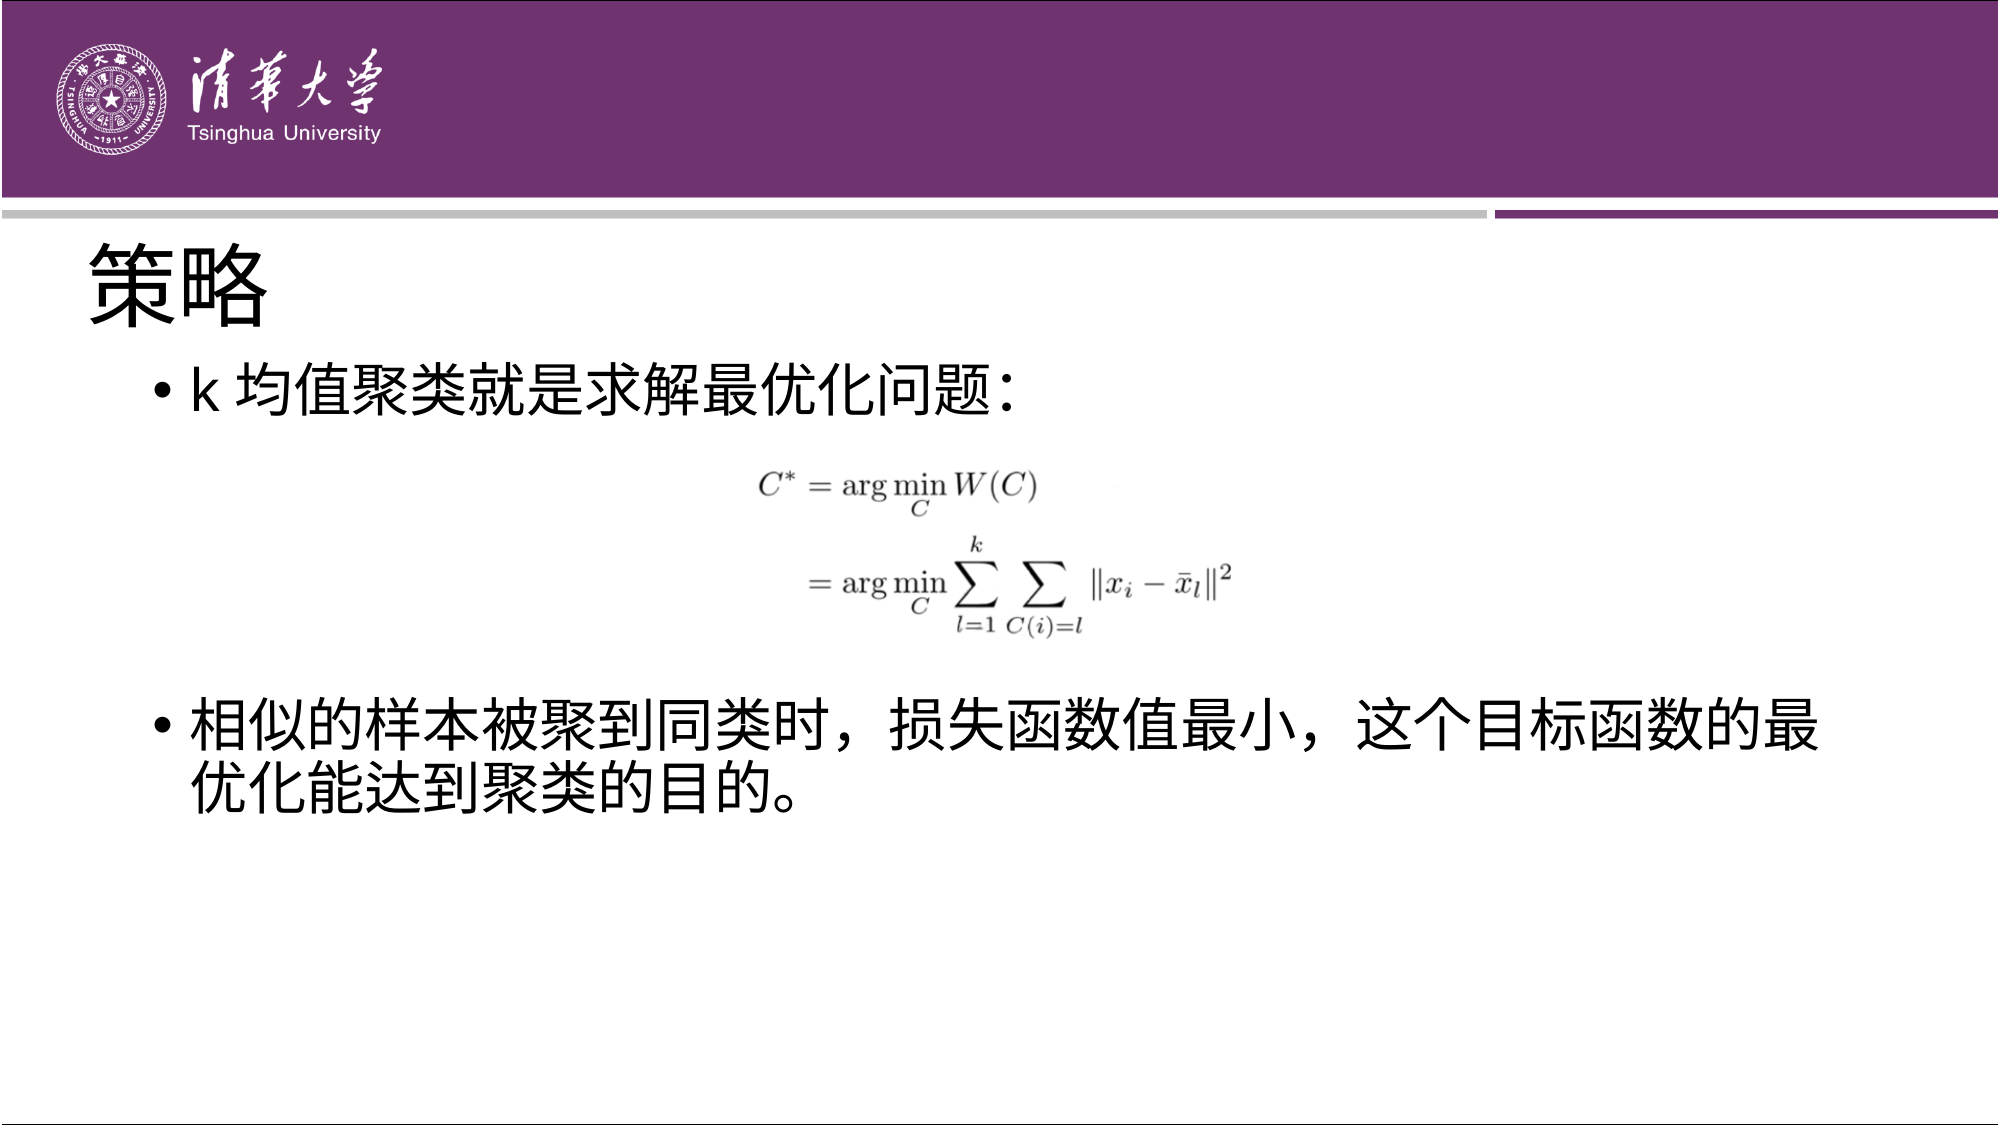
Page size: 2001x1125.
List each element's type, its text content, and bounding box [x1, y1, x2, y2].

picture [2, 0, 1998, 1125]
title 策略 [71, 182, 1796, 400]
list k均值聚类就是求解最优化问题： 相似的样本被聚到同类时，损失函数值最小，这个目标函数的最优化能达到聚类的目的。 [137, 353, 1863, 1068]
